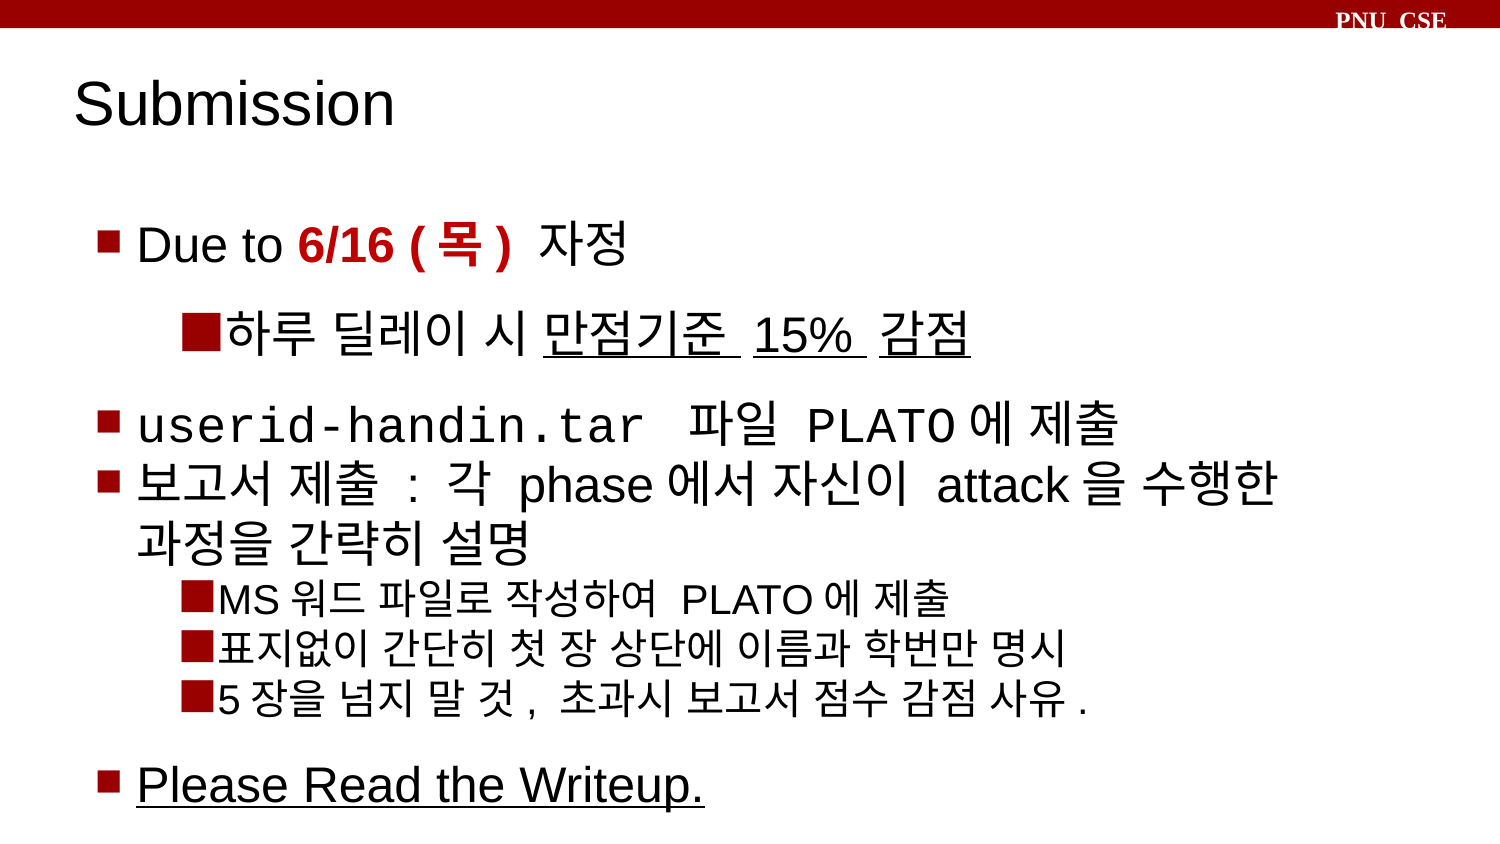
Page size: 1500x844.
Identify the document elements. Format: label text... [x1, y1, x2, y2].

list Due to 6/16 (목) 자정 하루 딜레이 시 만점기준 15% 감점 userid-handin.tar 파일 PLATO에 제출 보고서 제출 : 각 phase에서 자신이 attack을 수행한 과정을 간략히 설명 MS워드 파일로 작성하여 PLATO에 제출 표지없이 간단히 첫 장 상단에 이름과 학번만 명시 5장을 넘지 말 것, 초과시 보고서 점수 감점 사유. Please Read the Writeup. [65, 167, 1436, 780]
title Submission [58, 53, 1304, 148]
